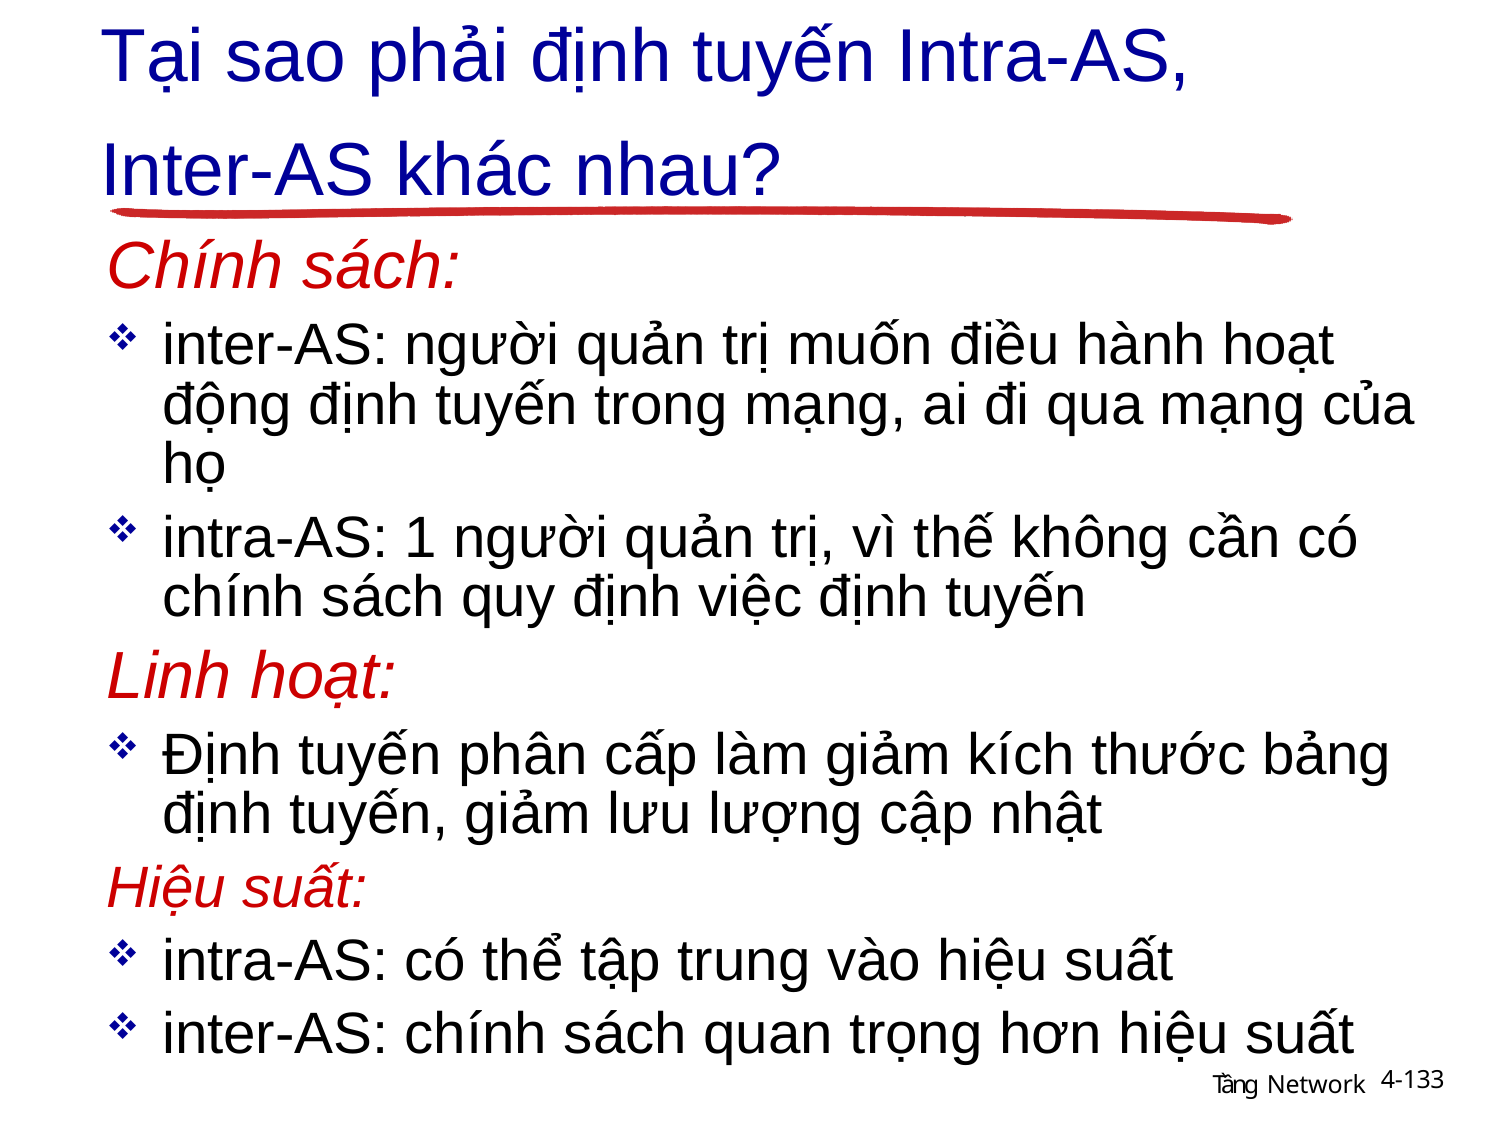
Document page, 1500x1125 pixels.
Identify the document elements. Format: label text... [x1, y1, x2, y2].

title Tại sao phải định tuyến Intra-AS, Inter-AS khác nhau? [98, 0, 1195, 211]
footer Tầng Network [1210, 1066, 1372, 1125]
slide_number 4-136 [1200, 1061, 1454, 1125]
text_box Chính sách: inter-AS: người quản trị muốn điều hành hoạt động định tuyến trong mạng, ai đi qua mạng của họ intra-AS: 1 người quản trị, vì thế không cần có chính sách quy định việc định tuyến Linh hoạt: Định tuyến phân cấp làm giảm kích thước bảng định tuyến, giảm lưu lượng cập nhật Hiệu suất: intra-AS: có thể tập trung vào hiệu suất inter-AS: chính sách quan trọng hơn hiệu suất [104, 215, 1418, 1066]
picture [105, 201, 1306, 230]
